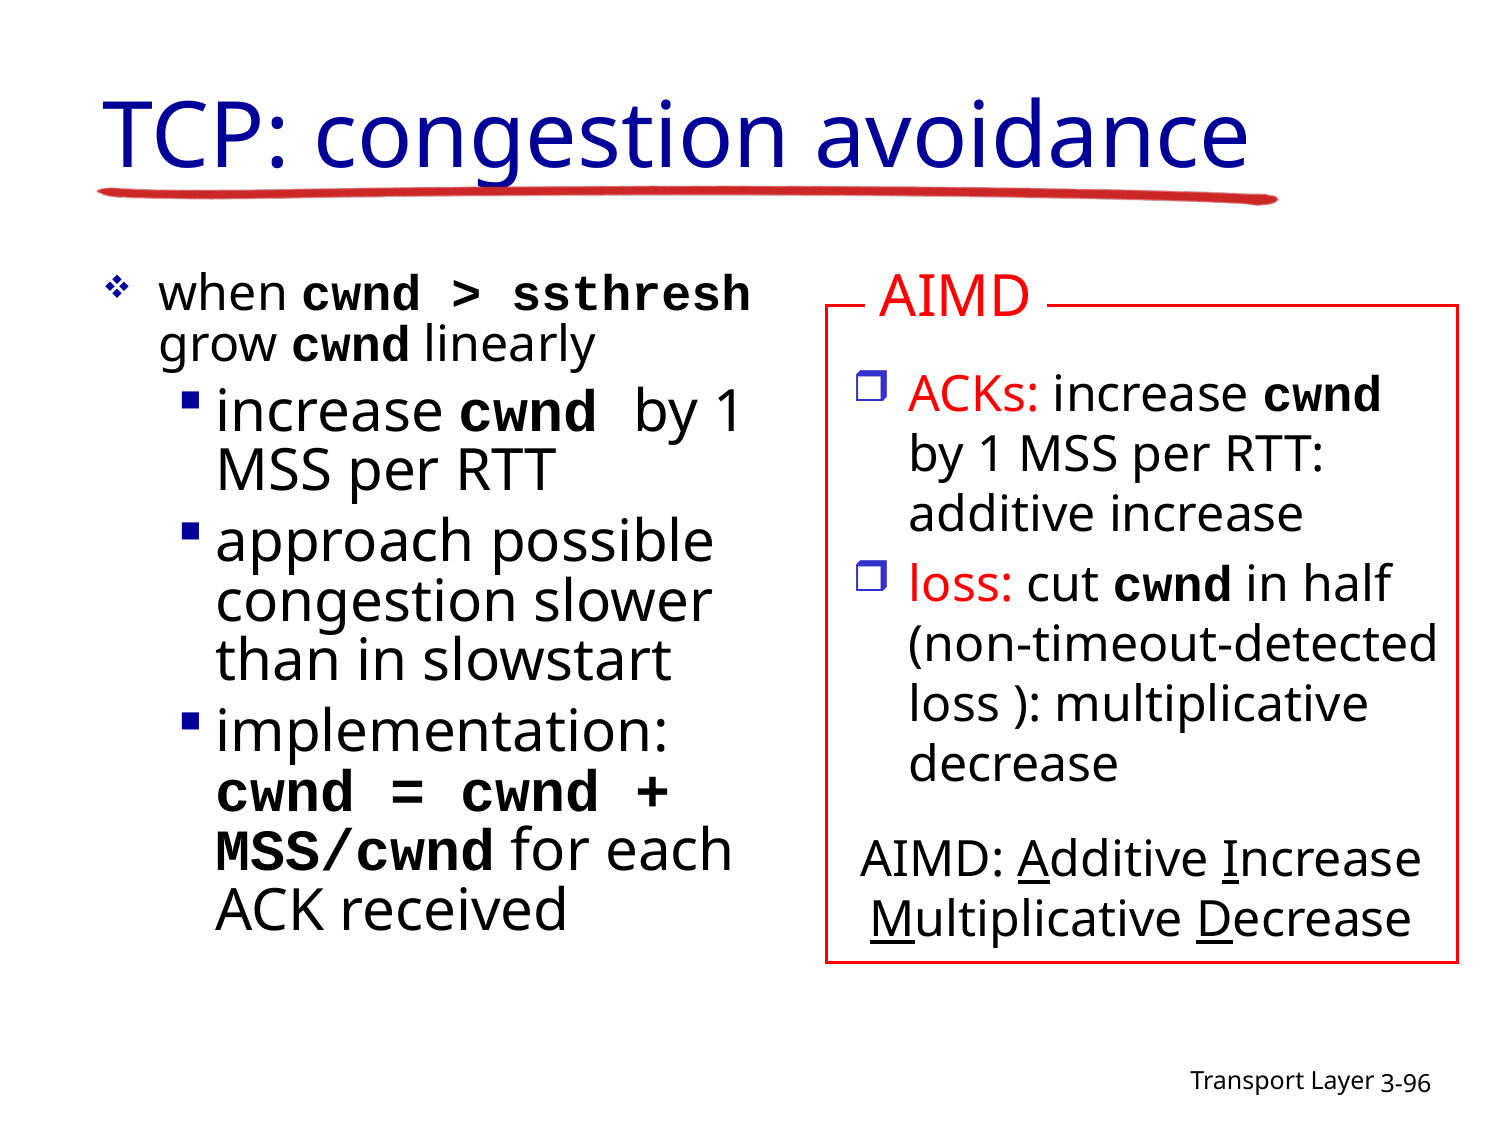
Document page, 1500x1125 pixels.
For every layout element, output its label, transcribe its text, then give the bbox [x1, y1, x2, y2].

text_box ACKs: increase cwnd by 1 MSS per RTT: additive increase loss: cut cwnd in half (non-timeout-detected loss ): multiplicative decrease [1458, 353, 1468, 837]
text_box [826, 305, 1458, 963]
title TCP: congestion avoidance [87, 37, 1363, 225]
footer Transport Layer [914, 1057, 1390, 1105]
text_box AIMD [864, 250, 1047, 336]
picture [91, 180, 1293, 211]
slide_number 3-96 [1365, 1060, 1477, 1106]
text_box AIMD: Additive Increase Multiplicative Decrease [845, 818, 1438, 954]
list when cwnd > ssthresh grow cwnd linearly increase cwnd by 1 MSS per RTT approach possible congestion slower than in slowstart implementation: cwnd = cwnd + MSS/cwnd for each ACK received [87, 262, 770, 952]
